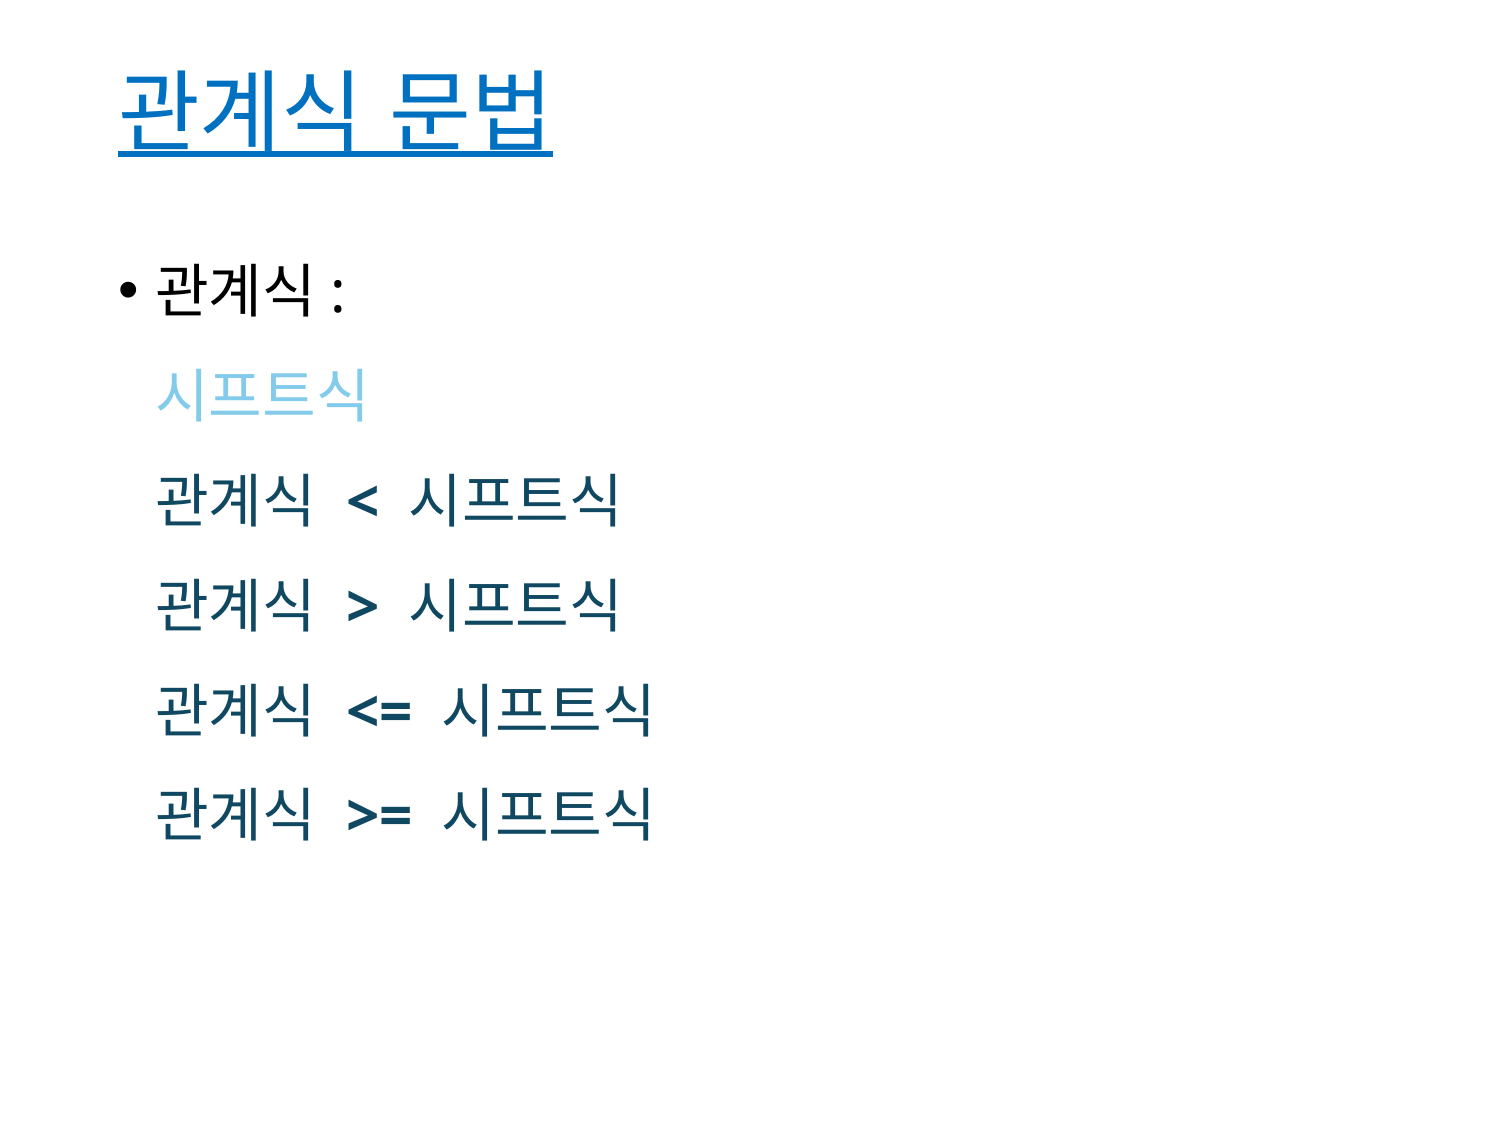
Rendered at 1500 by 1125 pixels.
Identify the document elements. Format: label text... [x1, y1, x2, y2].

list 관계식: 시프트식 관계식 < 시프트식 관계식 > 시프트식 관계식 <= 시프트식 관계식 >= 시프트식 [103, 212, 1355, 1092]
title 관계식 문법 [103, 59, 1481, 172]
